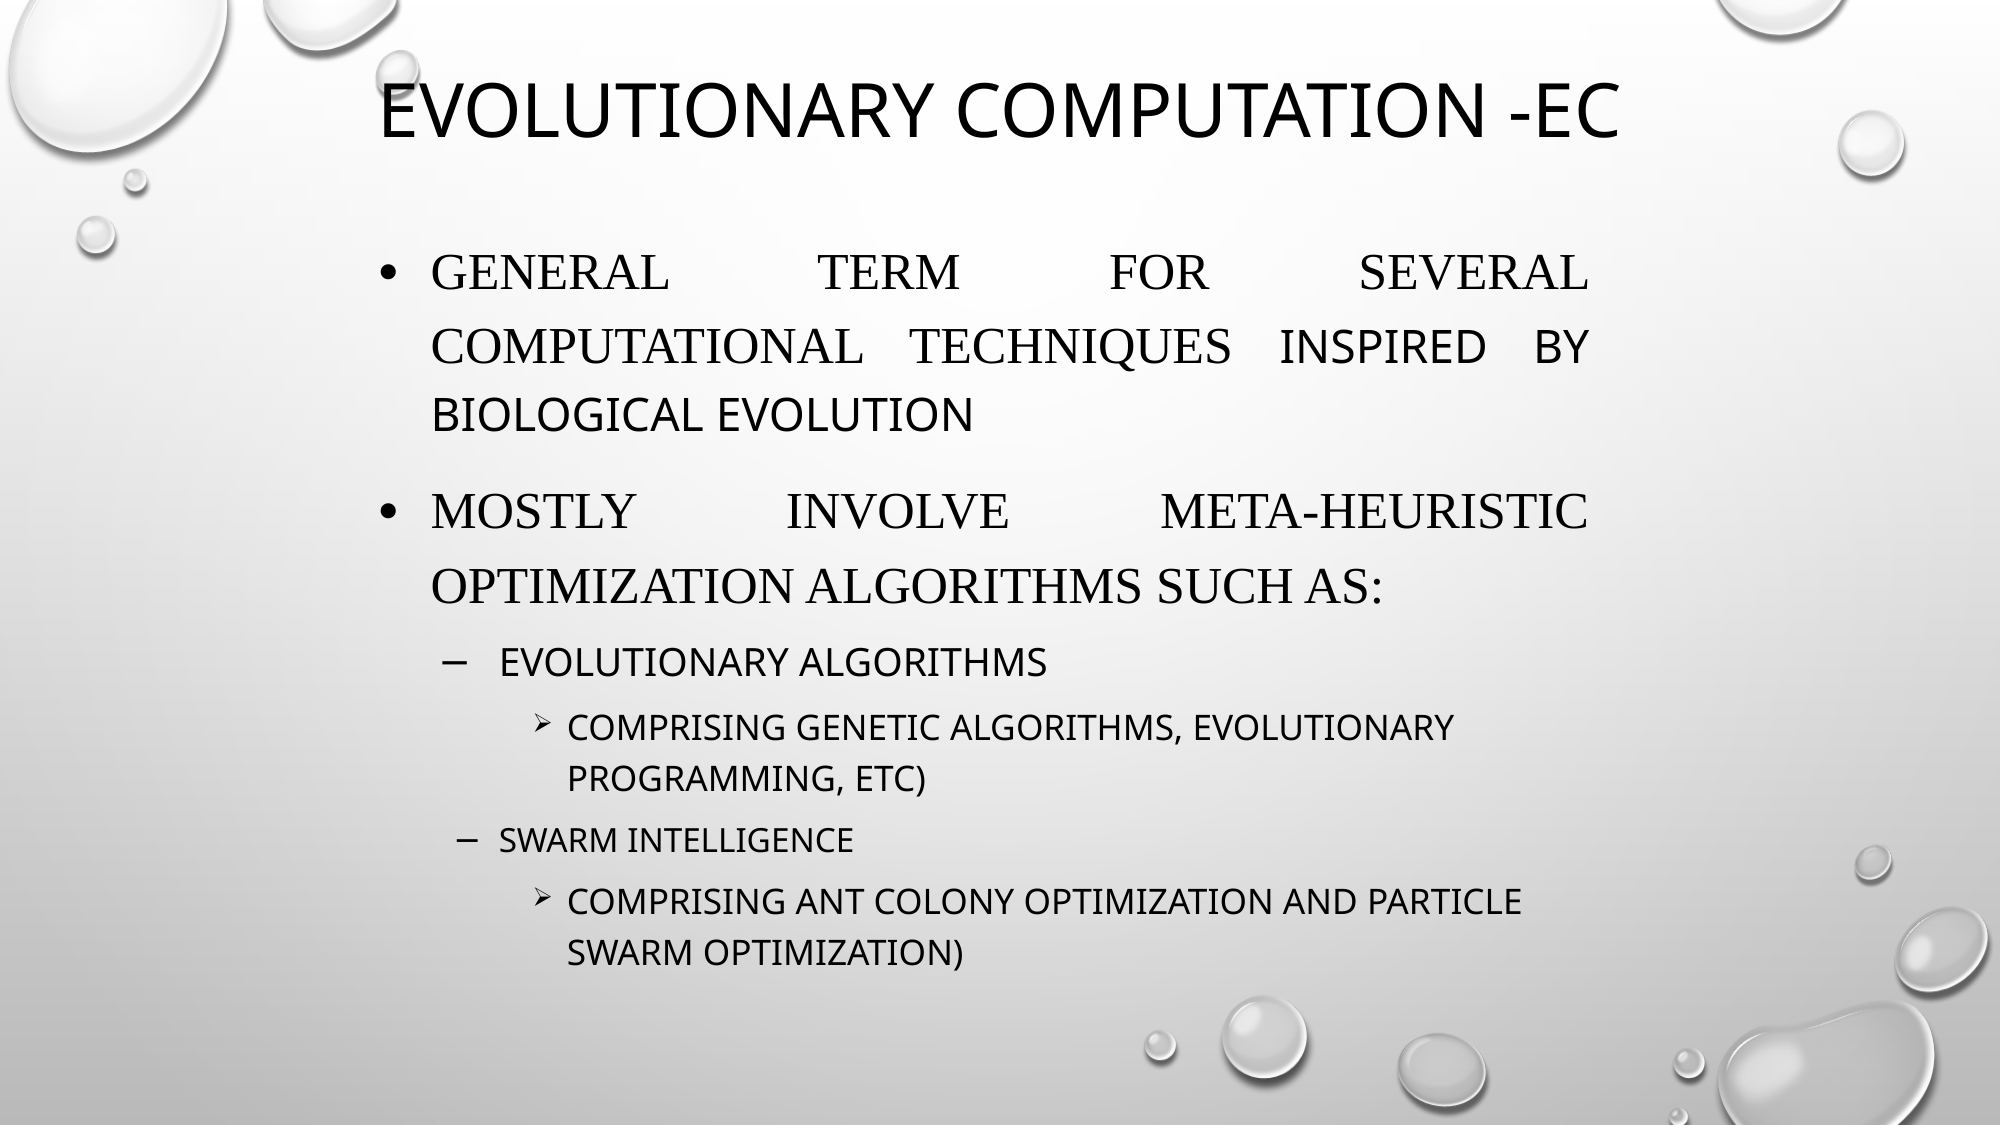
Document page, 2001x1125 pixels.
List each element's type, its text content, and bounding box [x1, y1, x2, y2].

picture [0, 0, 2000, 1125]
title Evolutionary Computation -EC [324, 51, 1676, 175]
list General term for several computational techniques inspired by biological evolution Mostly involve meta-heuristic optimization algorithms such as: Evolutionary algorithms comprising genetic algorithms, evolutionary programming, etc) Swarm intelligence comprising ant colony optimization and particle swarm optimization) [362, 224, 1590, 975]
